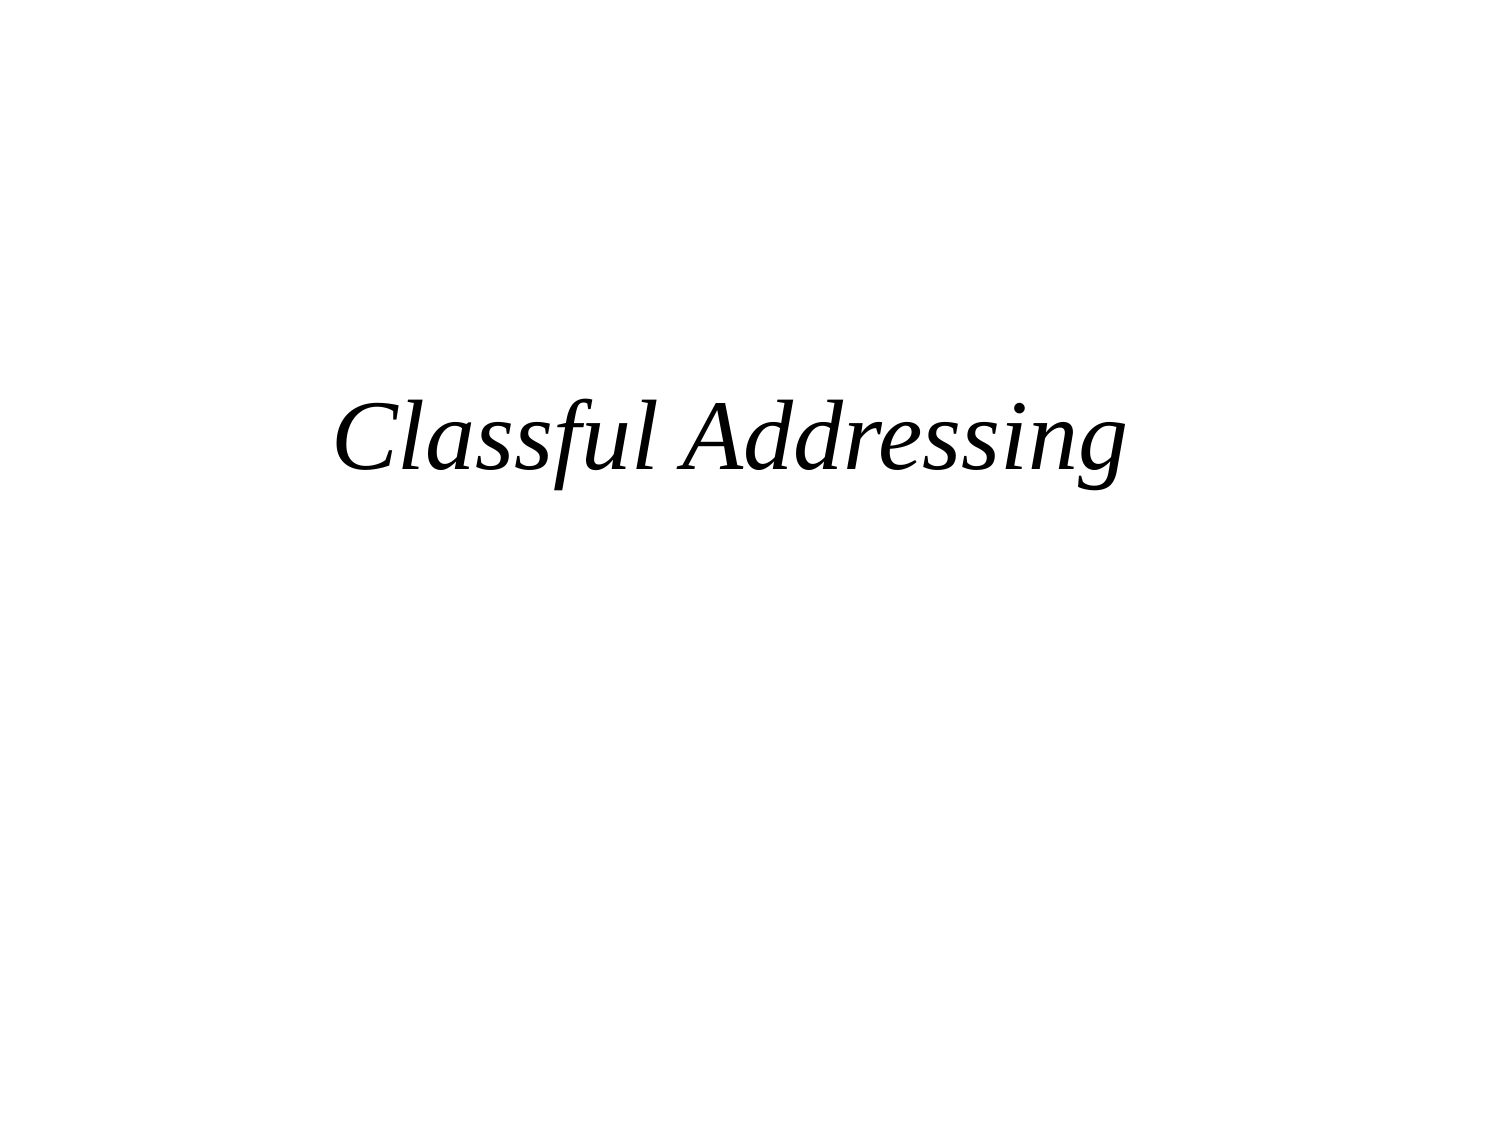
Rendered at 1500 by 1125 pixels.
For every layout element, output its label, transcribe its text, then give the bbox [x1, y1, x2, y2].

text_box Classful Addressing [316, 362, 1144, 498]
